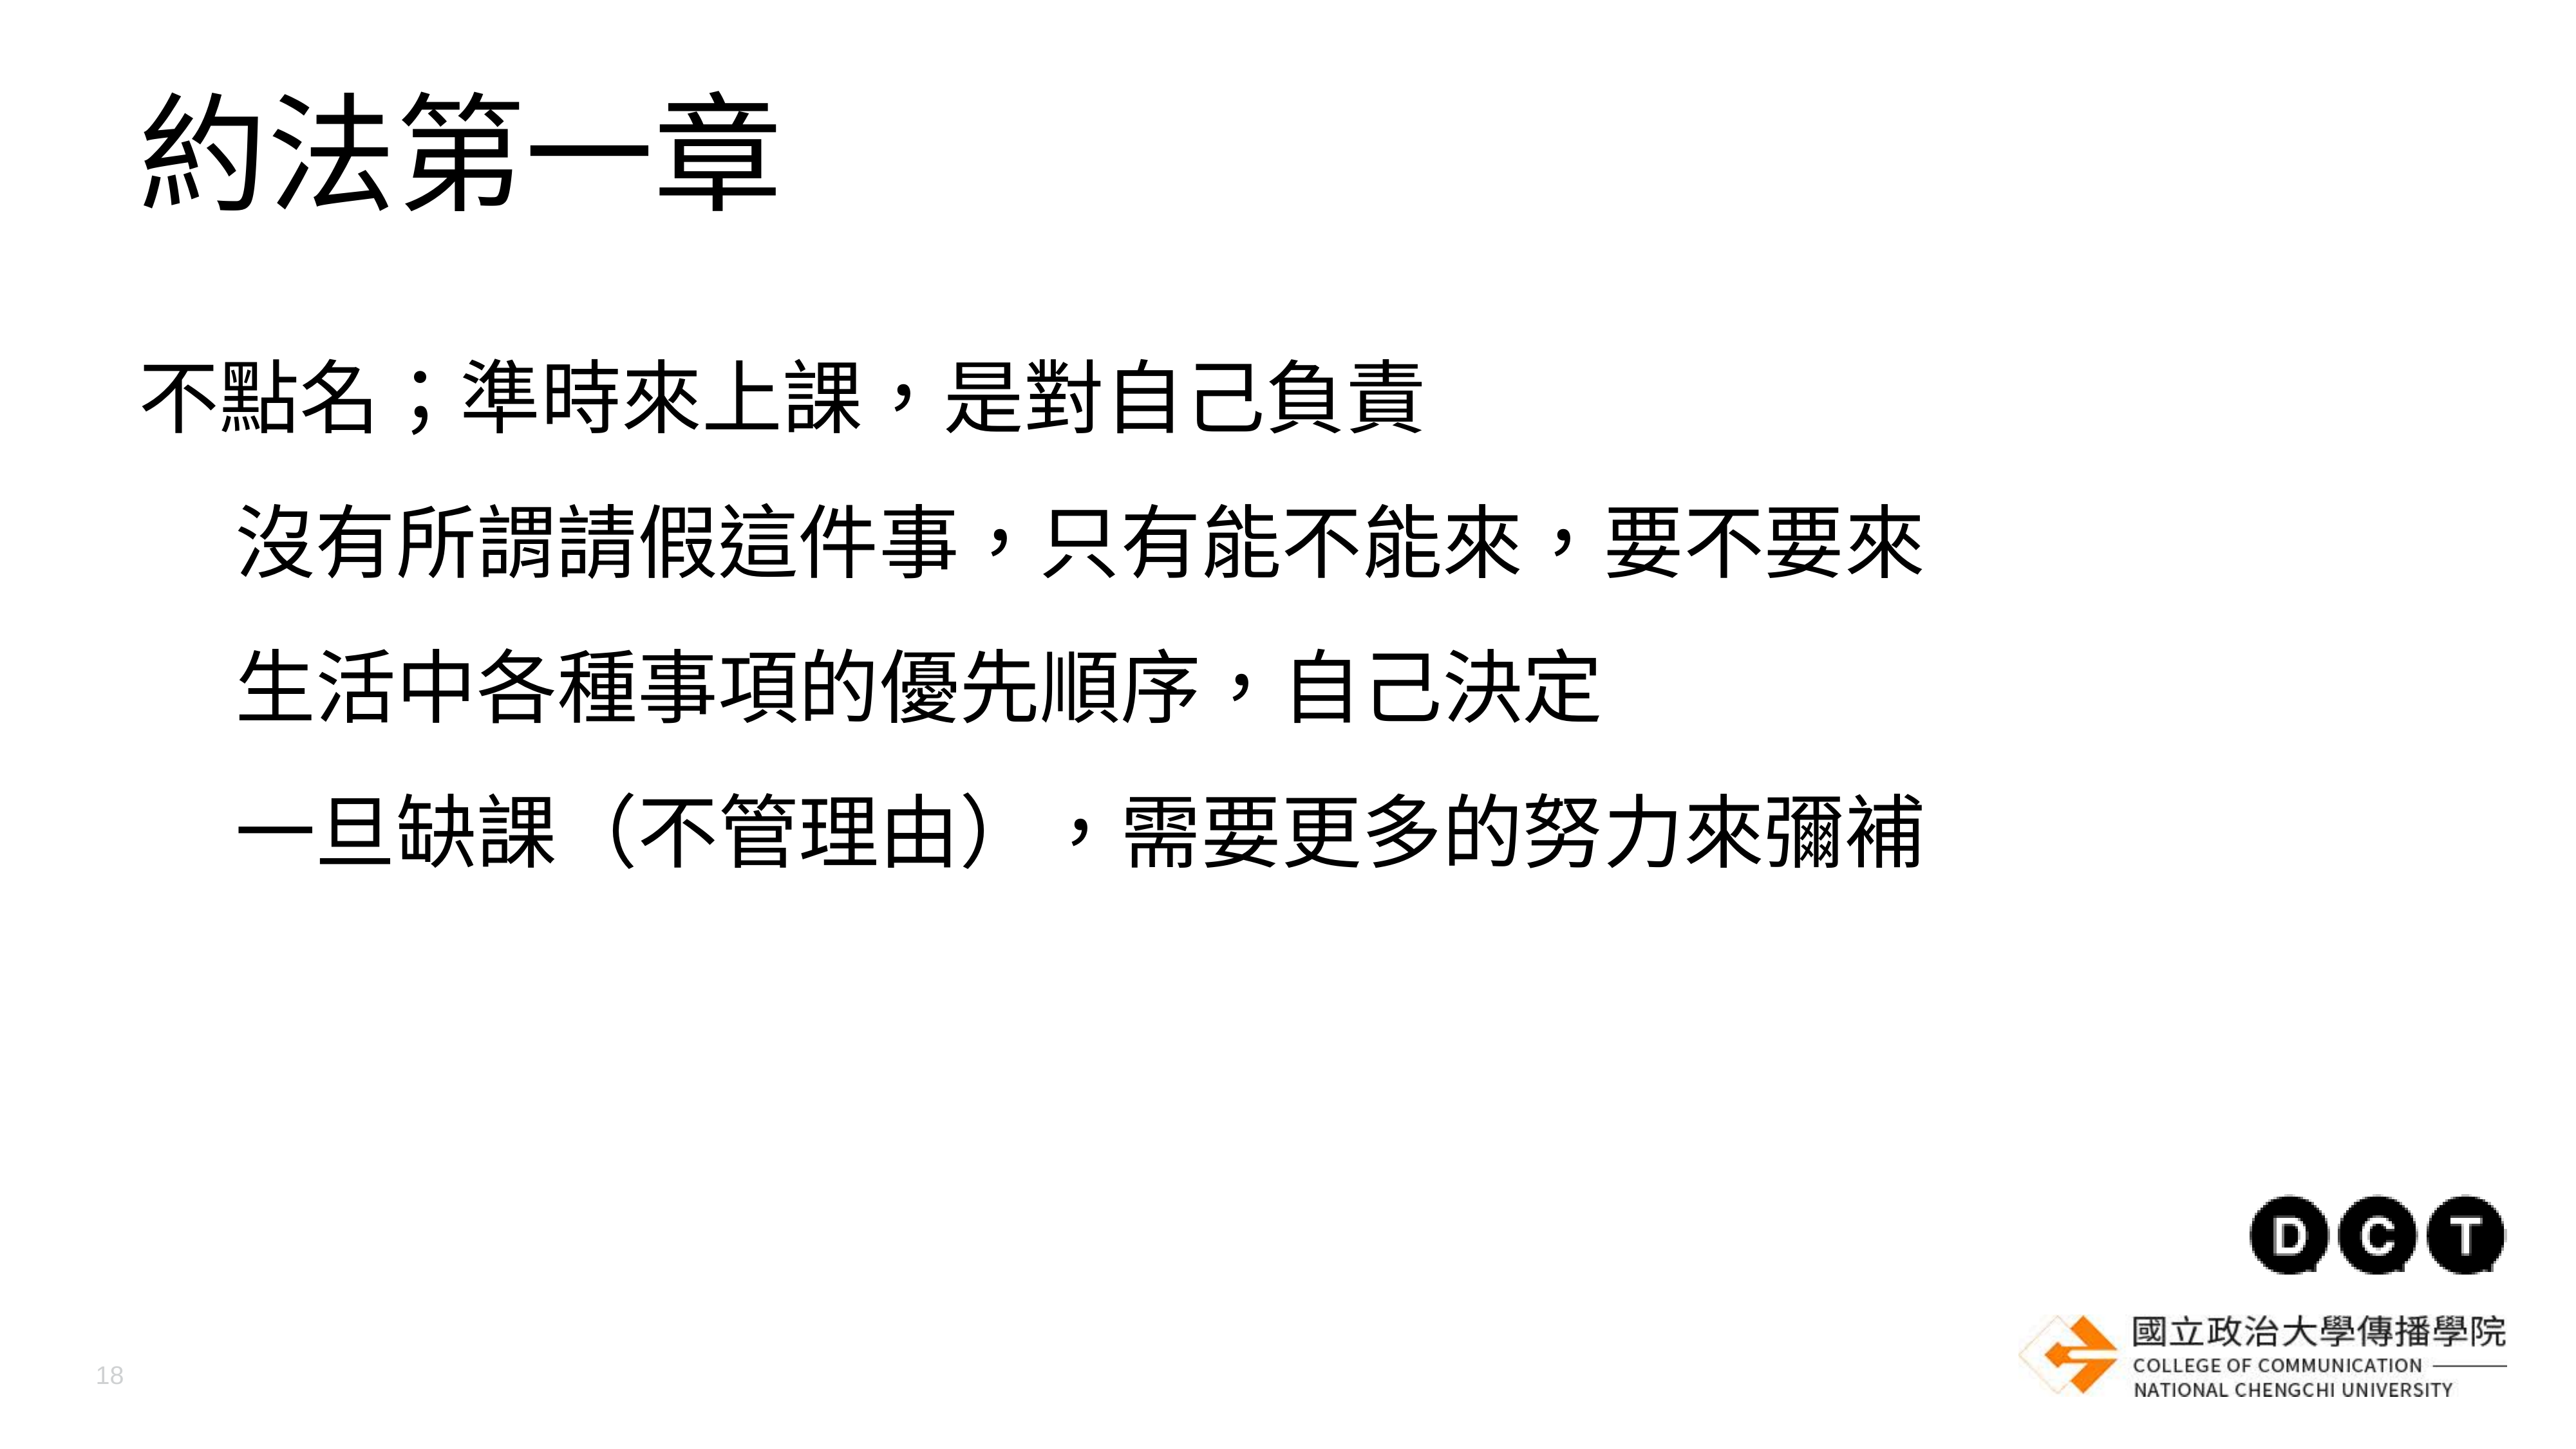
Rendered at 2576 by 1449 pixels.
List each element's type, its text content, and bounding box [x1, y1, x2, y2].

text_box 不點名；準時來上課，是對自己負責 沒有所謂請假這件事，只有能不能來，要不要來 生活中各種事項的優先順序，自己決定 一旦缺課（不管理由），需要更多的努力來彌補 [129, 294, 2427, 883]
title 約法第一章 [129, 0, 2351, 234]
picture [2018, 1314, 2507, 1397]
picture [2242, 1189, 2507, 1280]
